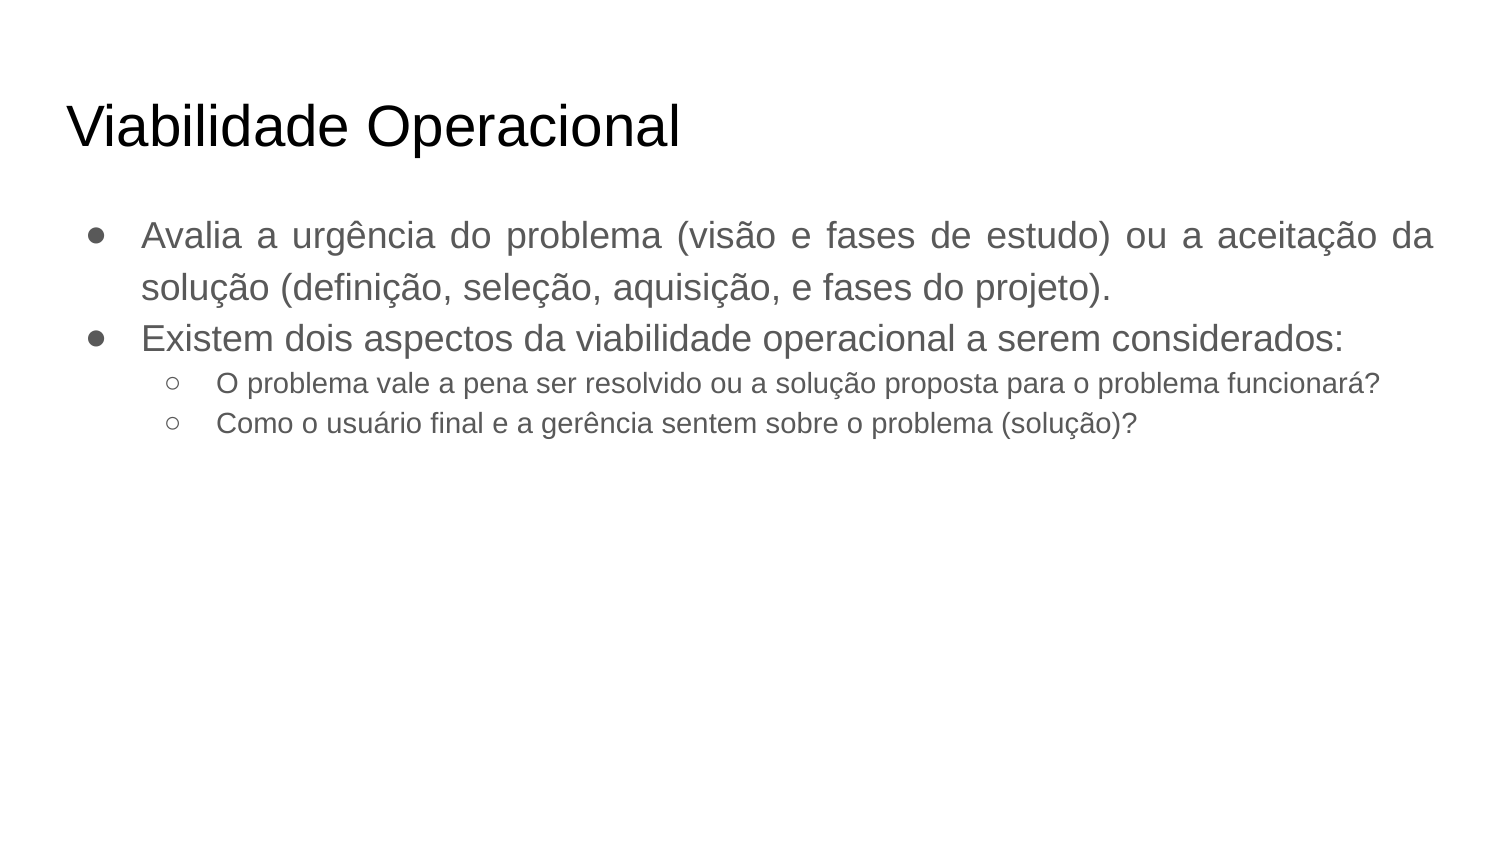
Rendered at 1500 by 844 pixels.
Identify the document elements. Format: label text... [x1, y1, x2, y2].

title Viabilidade Operacional [51, 72, 1449, 167]
list Avalia a urgência do problema (visão e fases de estudo) ou a aceitação da solução (definição, seleção, aquisição, e fases do projeto). Existem dois aspectos da viabilidade operacional a serem considerados: O problema vale a pena ser resolvido ou a solução proposta para o problema funcionará? Como o usuário final e a gerência sentem sobre o problema (solução)? [51, 189, 1449, 750]
